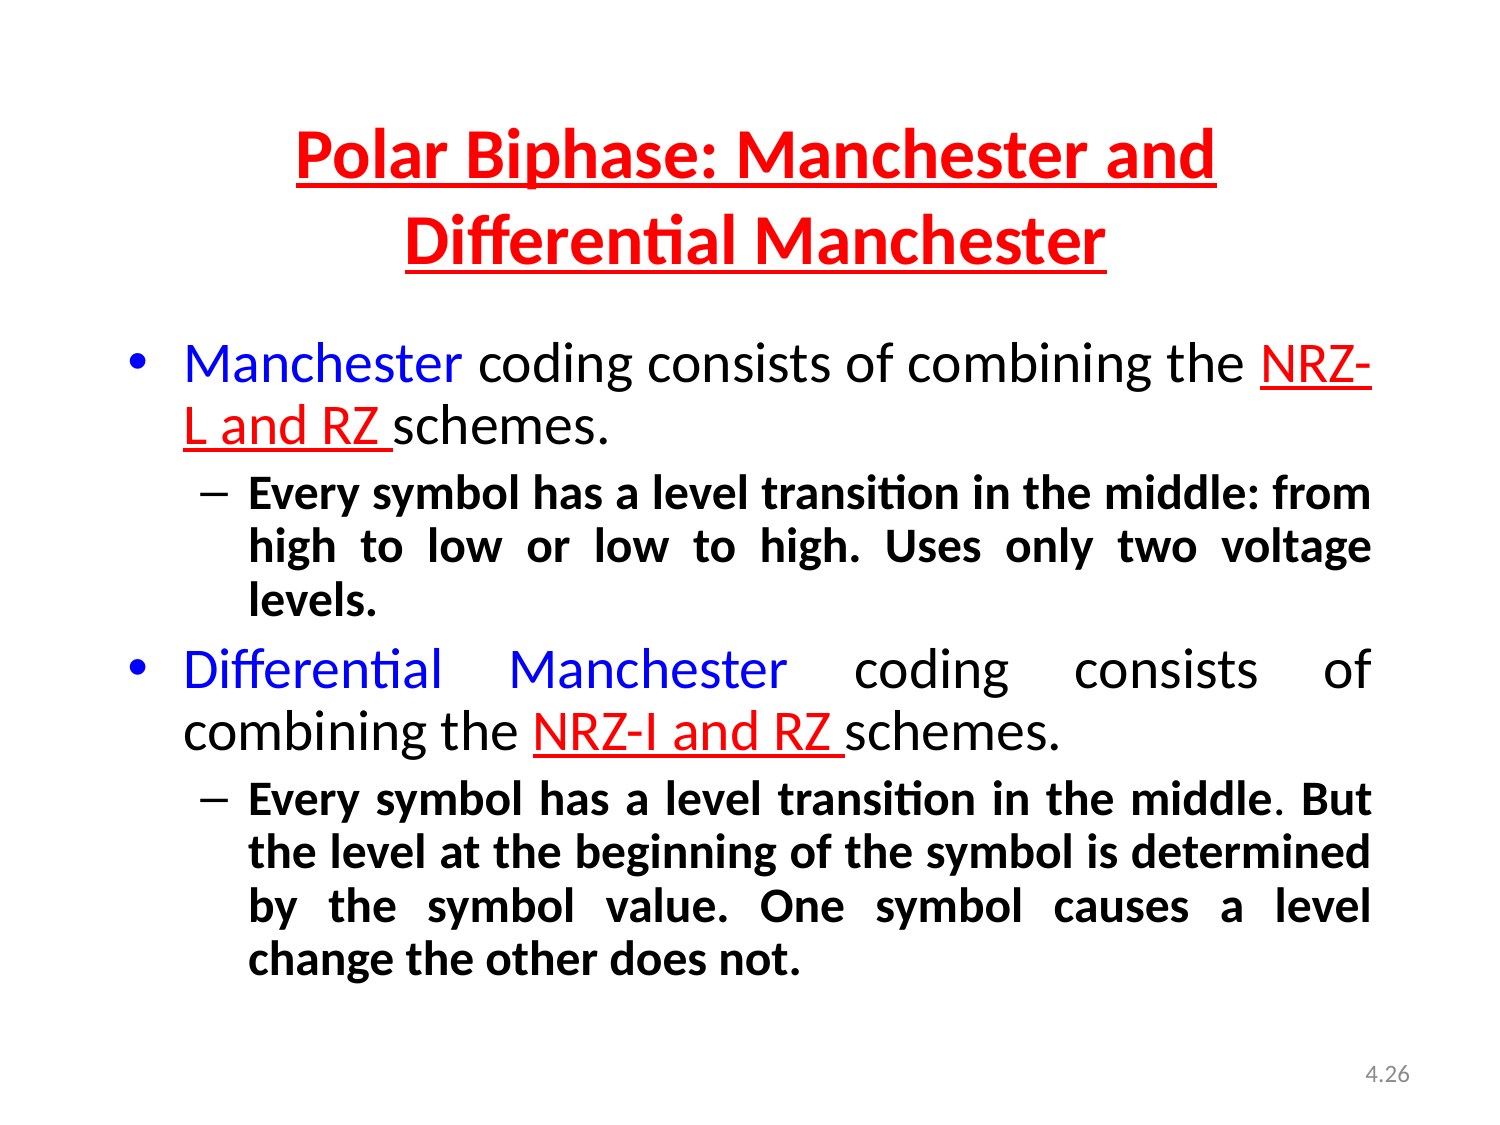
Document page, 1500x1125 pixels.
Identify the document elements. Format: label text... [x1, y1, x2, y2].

list Manchester coding consists of combining the NRZ-L and RZ schemes. Every symbol has a level transition in the middle: from high to low or low to high. Uses only two voltage levels. Differential Manchester coding consists of combining the NRZ-I and RZ schemes. Every symbol has a level transition in the middle. But the level at the beginning of the symbol is determined by the symbol value. One symbol causes a level change the other does not. [112, 324, 1388, 1000]
title Polar Biphase: Manchester and Differential Manchester [112, 99, 1400, 288]
slide_number 4.26 [1074, 1042, 1425, 1103]
